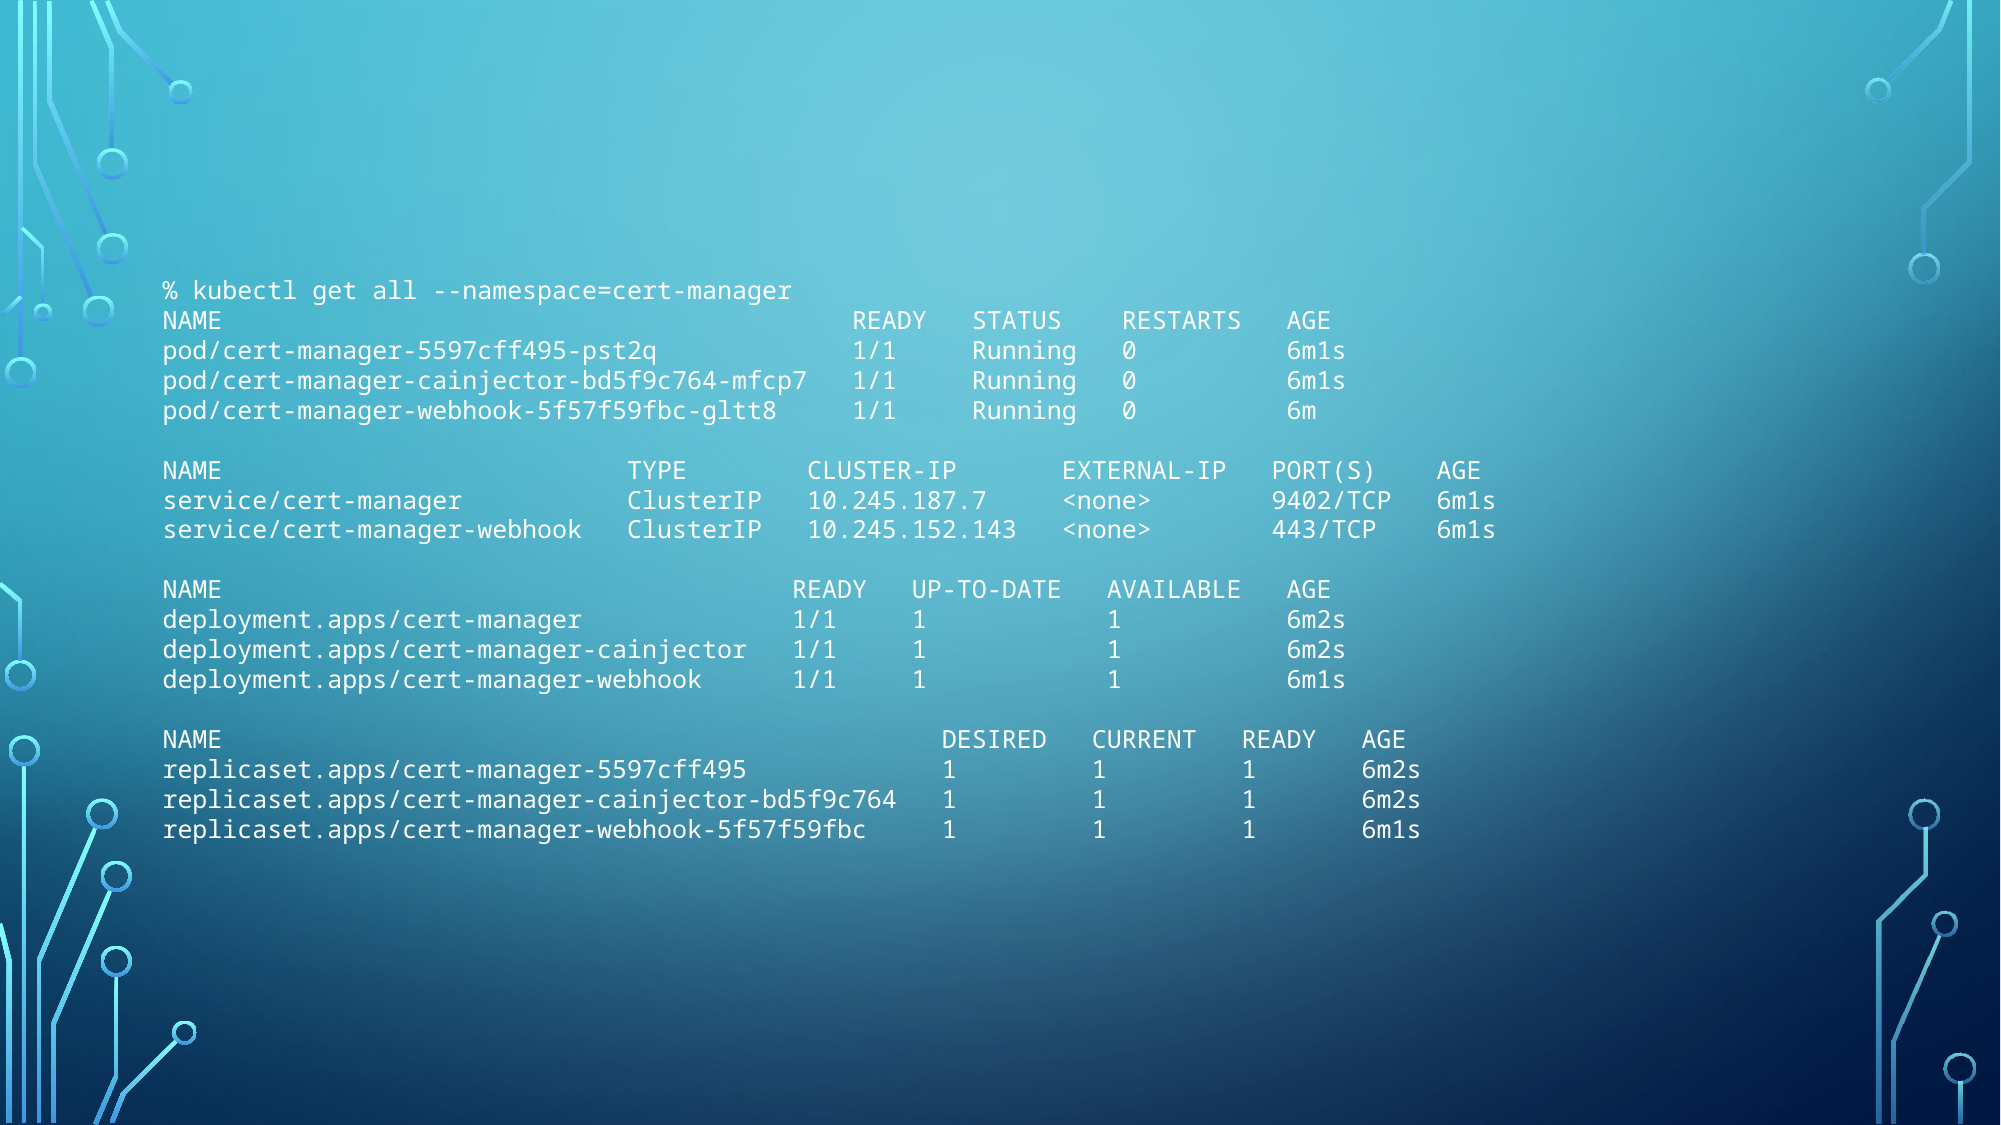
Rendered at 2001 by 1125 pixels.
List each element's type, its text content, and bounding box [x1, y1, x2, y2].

text_box % kubectl get all --namespace=cert-manager NAME READY STATUS RESTARTS AGE pod/cert-manager-5597cff495-pst2q 1/1 Running 0 6m1s pod/cert-manager-cainjector-bd5f9c764-mfcp7 1/1 Running 0 6m1s pod/cert-manager-webhook-5f57f59fbc-gltt8 1/1 Running 0 6m NAME TYPE CLUSTER-IP EXTERNAL-IP PORT(S) AGE service/cert-manager ClusterIP 10.245.187.7 <none> 9402/TCP 6m1s service/cert-manager-webhook ClusterIP 10.245.152.143 <none> 443/TCP 6m1s NAME READY UP-TO-DATE AVAILABLE AGE deployment.apps/cert-manager 1/1 1 1 6m2s deployment.apps/cert-manager-cainjector 1/1 1 1 6m2s deployment.apps/cert-manager-webhook 1/1 1 1 6m1s NAME DESIRED CURRENT READY AGE replicaset.apps/cert-manager-5597cff495 1 1 1 6m2s replicaset.apps/cert-manager-cainjector-bd5f9c764 1 1 1 6m2s replicaset.apps/cert-manager-webhook-5f57f59fbc 1 1 1 6m1s [147, 267, 1853, 851]
